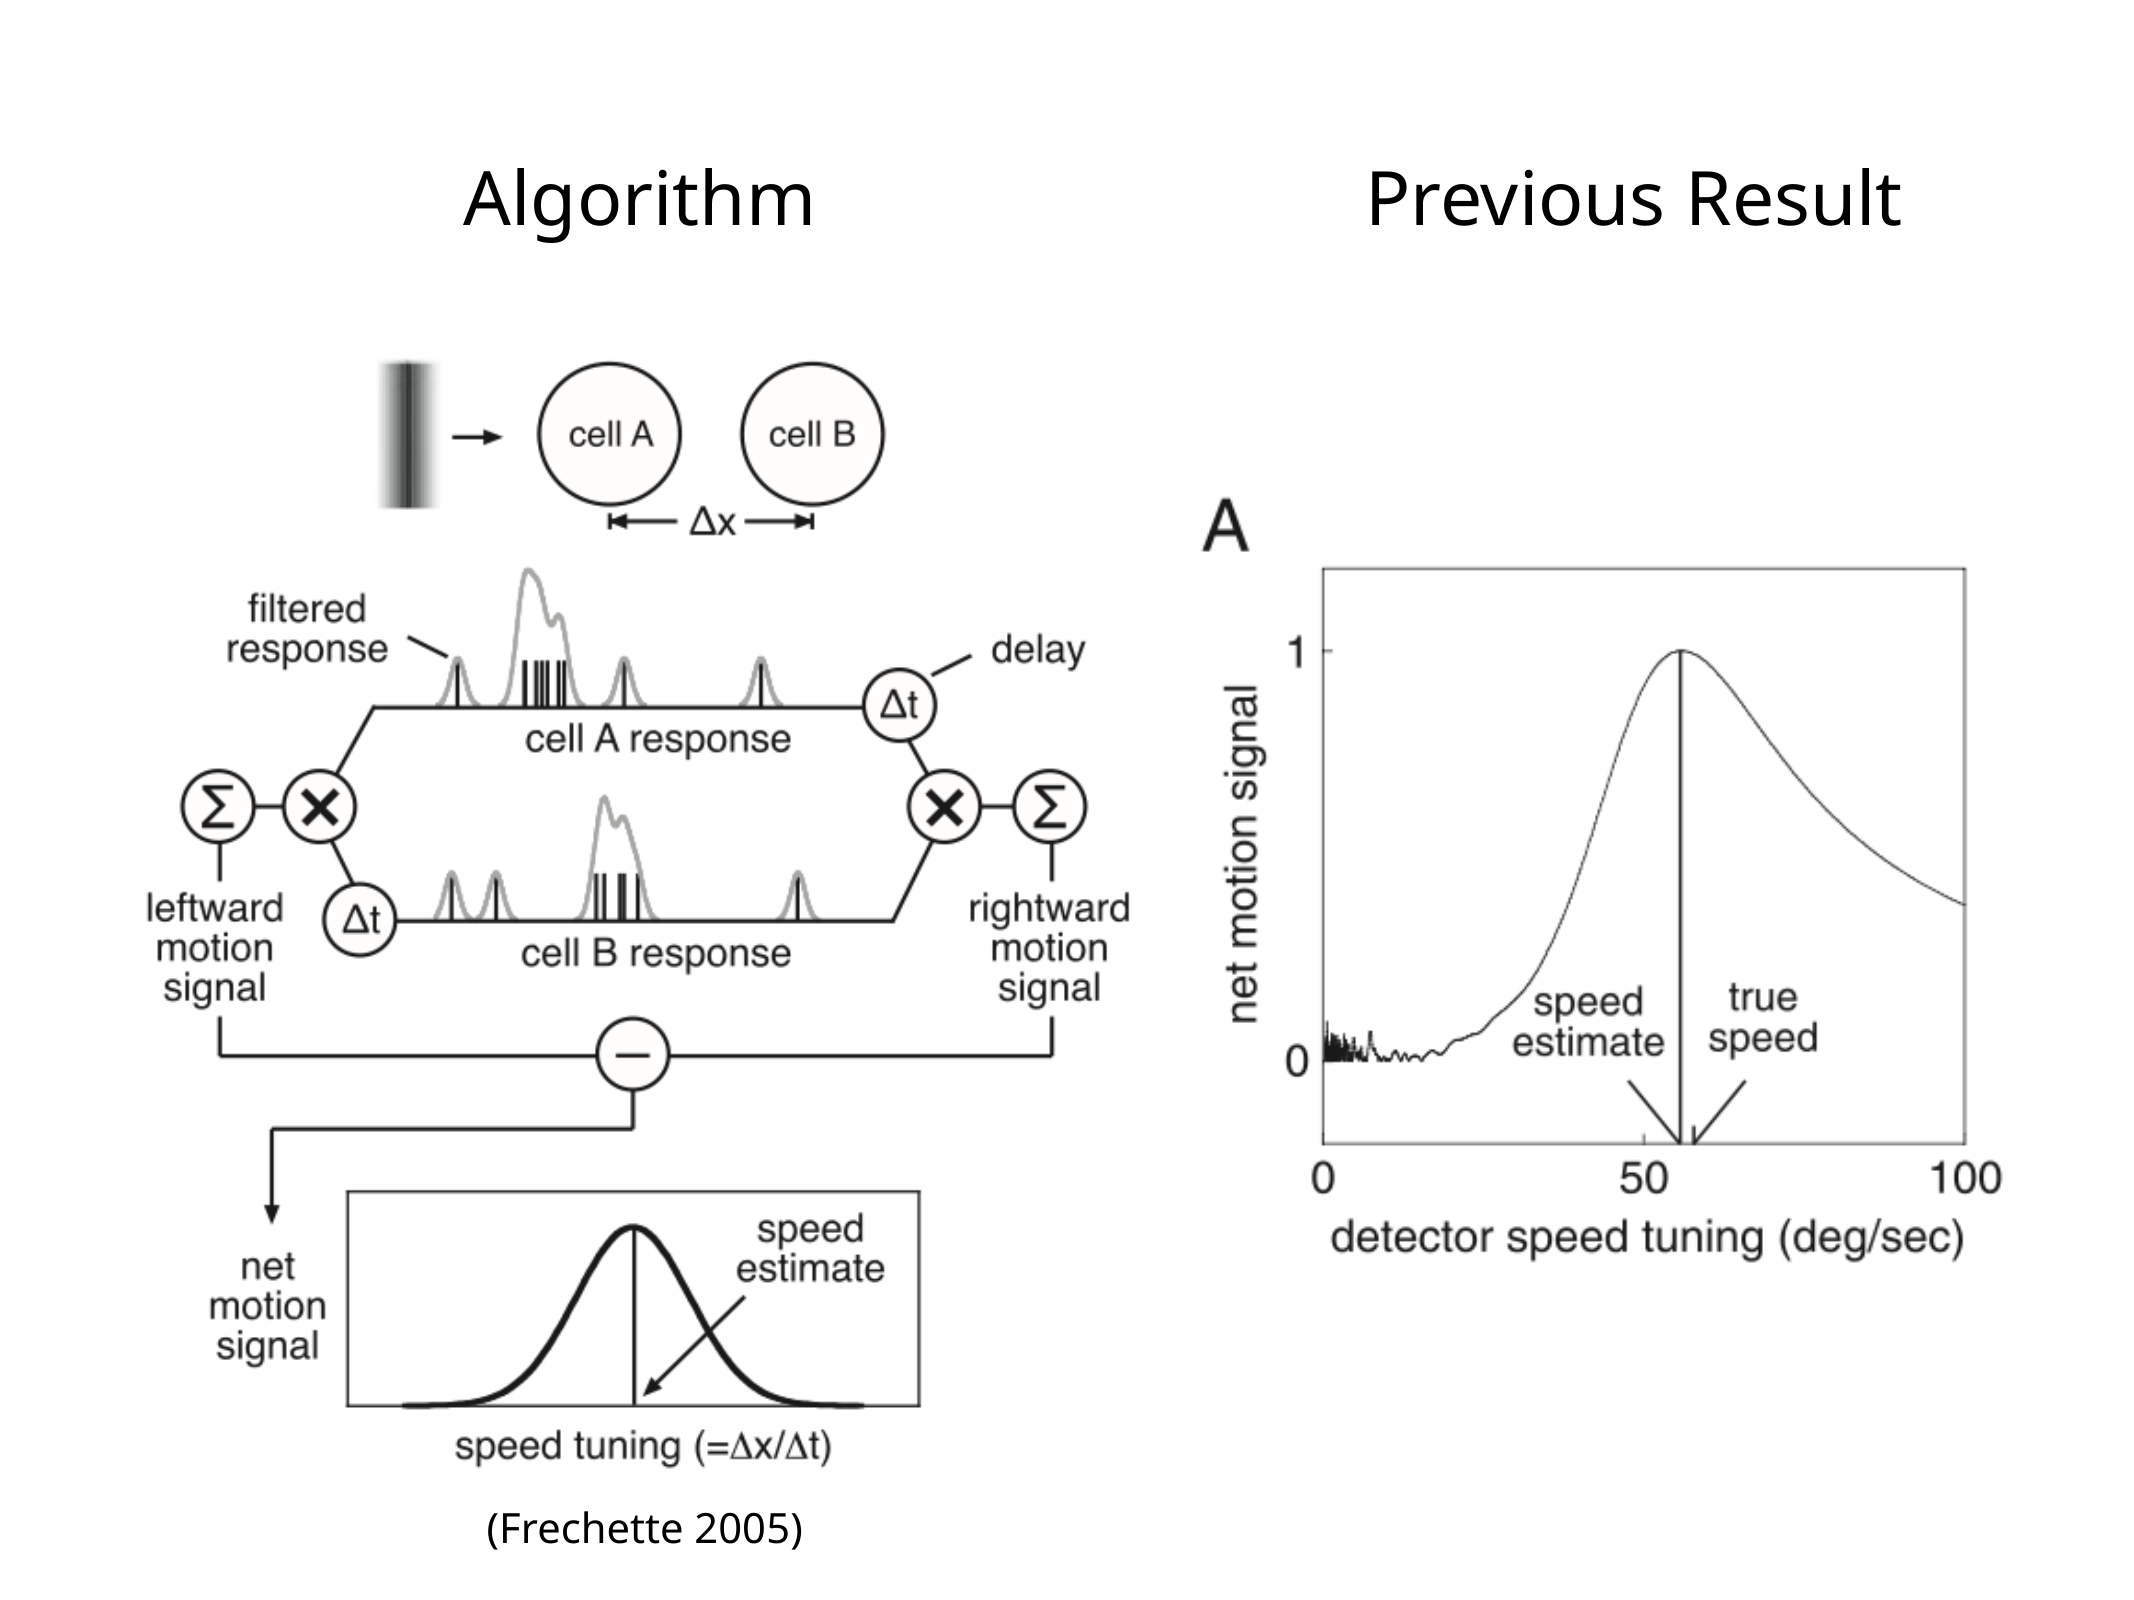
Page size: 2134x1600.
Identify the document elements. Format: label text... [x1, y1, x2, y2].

text_box Algorithm [455, 142, 825, 249]
text_box (Frechette 2005) [306, 1493, 984, 1561]
text_box Previous Result [1357, 142, 1912, 249]
picture [102, 344, 2030, 1487]
